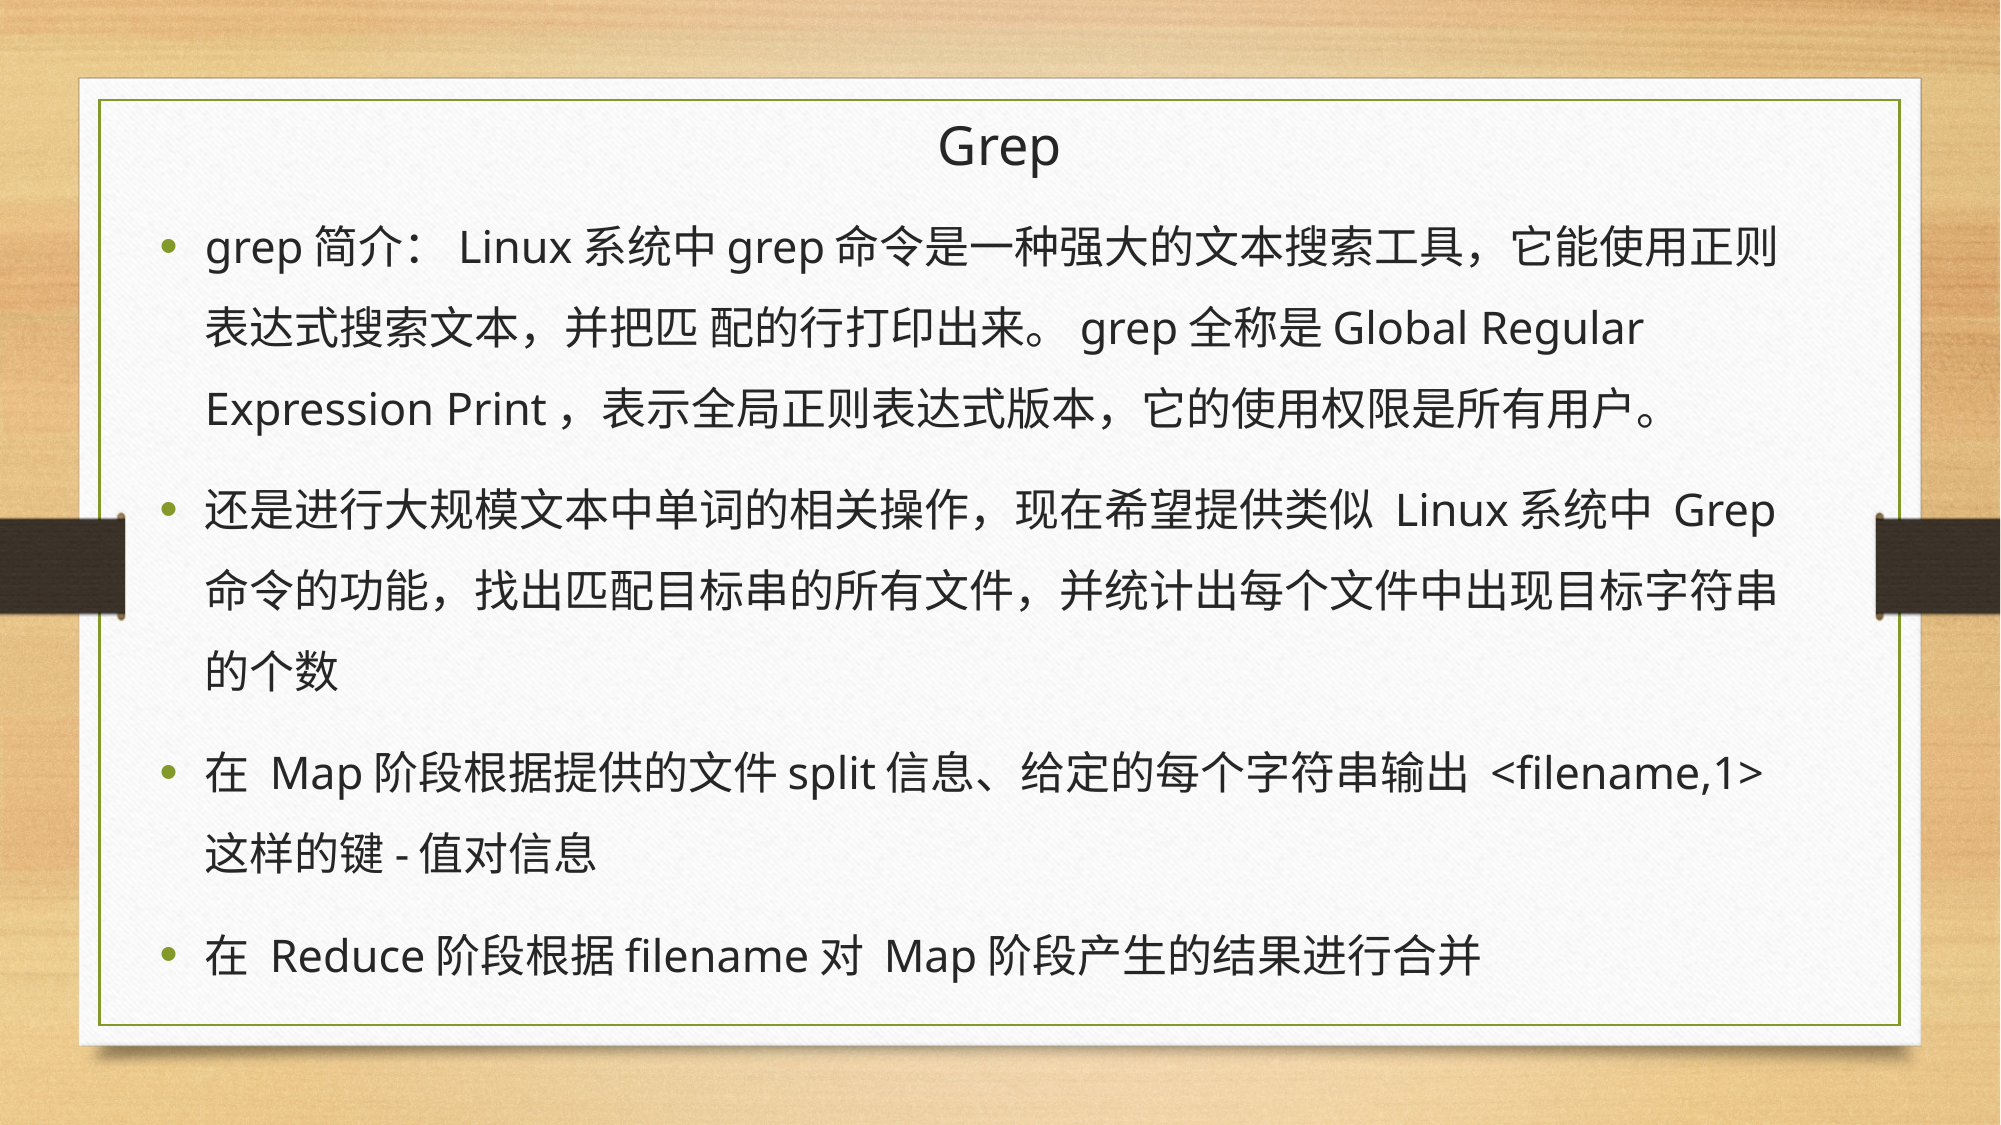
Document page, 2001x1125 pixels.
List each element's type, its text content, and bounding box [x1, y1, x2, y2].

title Grep [212, 103, 1788, 184]
list grep简介：Linux系统中grep命令是一种强大的文本搜索工具，它能使用正则表达式搜索文本，并把匹 配的行打印出来。grep全称是Global Regular Expression Print，表示全局正则表达式版本，它的使用权限是所有用户。 还是进行大规模文本中单词的相关操作，现在希望提供类似 Linux系统中 Grep命令的功能，找出匹配目标串的所有文件，并统计出每个文件中出现目标字符串的个数 在 Map阶段根据提供的文件split信息、给定的每个字符串输出 <filename,1> 这样的键-值对信息 在 Reduce阶段根据filename对 Map阶段产生的结果进行合并 [144, 184, 1810, 989]
picture [0, 0, 2001, 1125]
